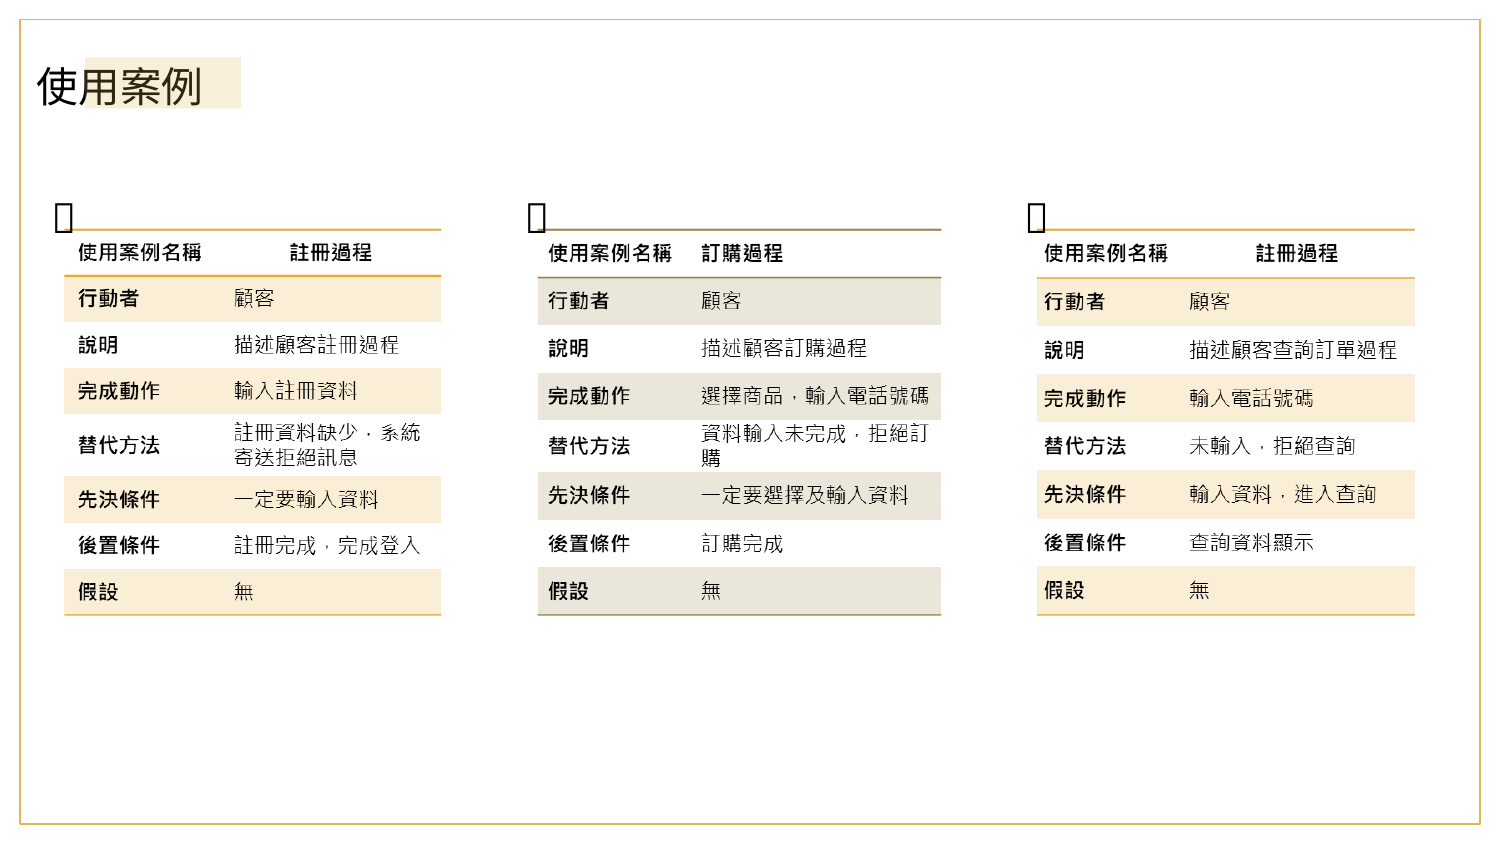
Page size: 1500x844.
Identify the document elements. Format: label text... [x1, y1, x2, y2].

text_box  [36, 184, 92, 249]
picture [63, 227, 442, 616]
text_box [85, 57, 241, 109]
text_box  [509, 184, 565, 249]
text_box 使用案例 [21, 53, 241, 119]
picture [1036, 227, 1415, 616]
text_box  [1009, 184, 1065, 249]
picture [536, 227, 942, 616]
